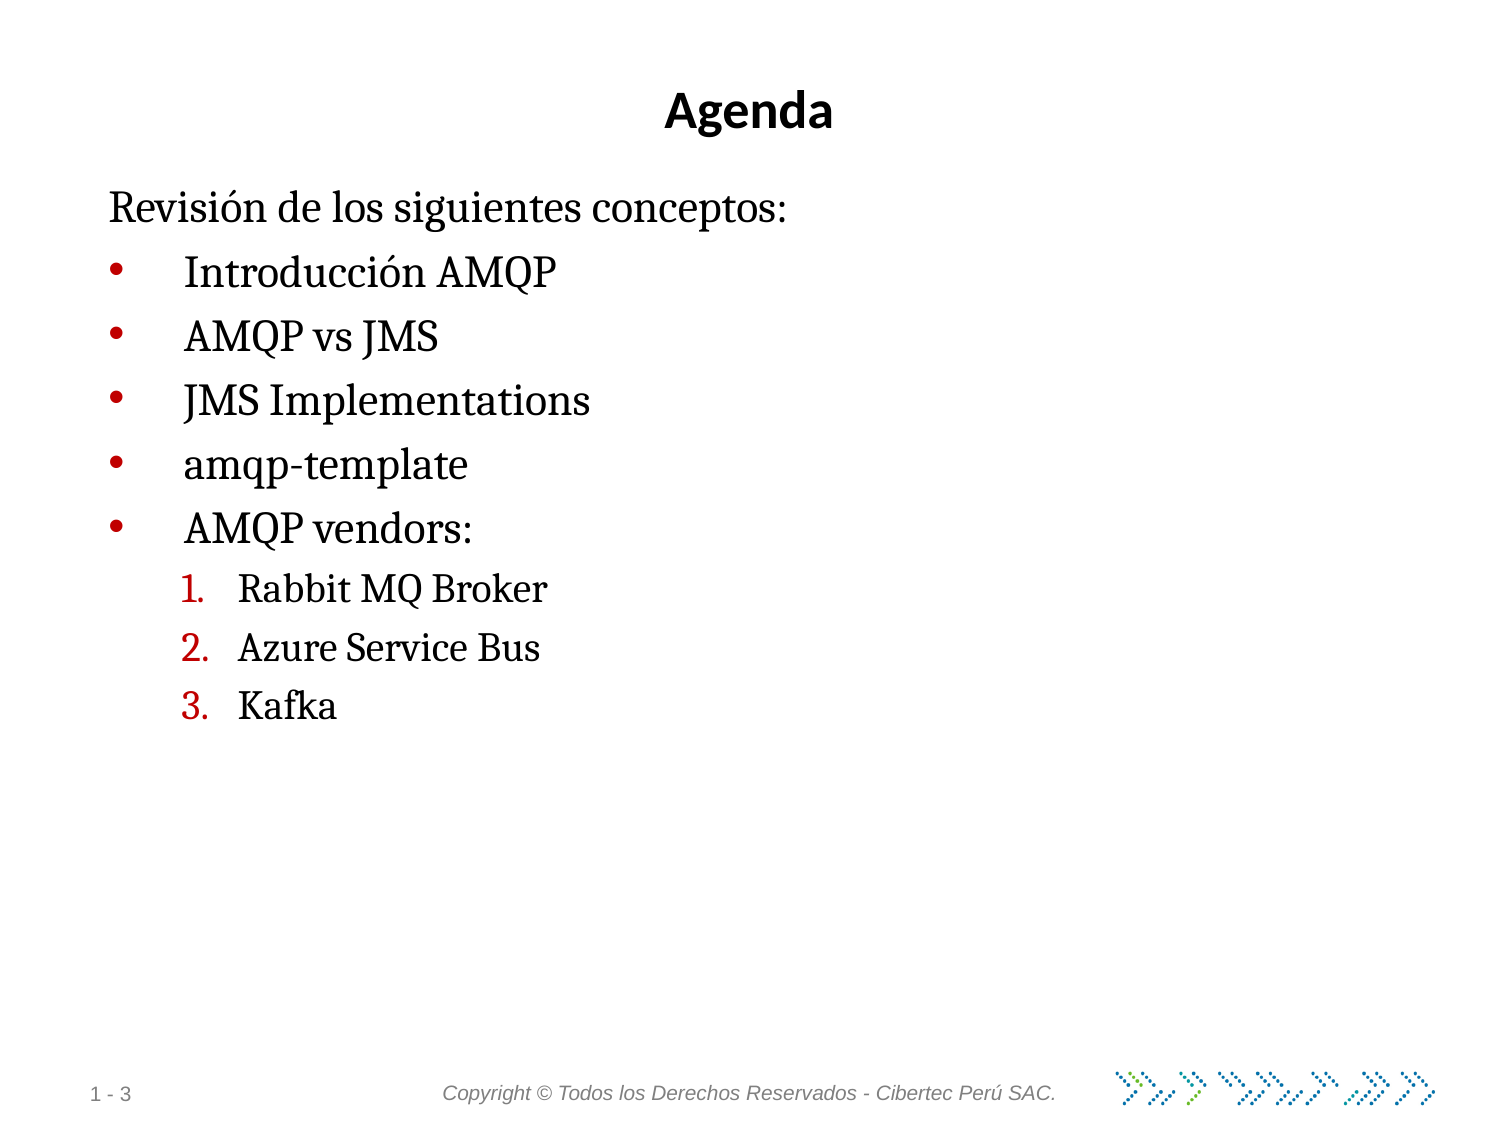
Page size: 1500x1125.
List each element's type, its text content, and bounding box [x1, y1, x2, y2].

list Revisión de los siguientes conceptos: Introducción AMQP AMQP vs JMS JMS Implementations amqp-template AMQP vendors: Rabbit MQ Broker Azure Service Bus Kafka [87, 175, 1387, 1011]
title Agenda [99, 72, 1399, 216]
picture [1107, 1071, 1445, 1108]
